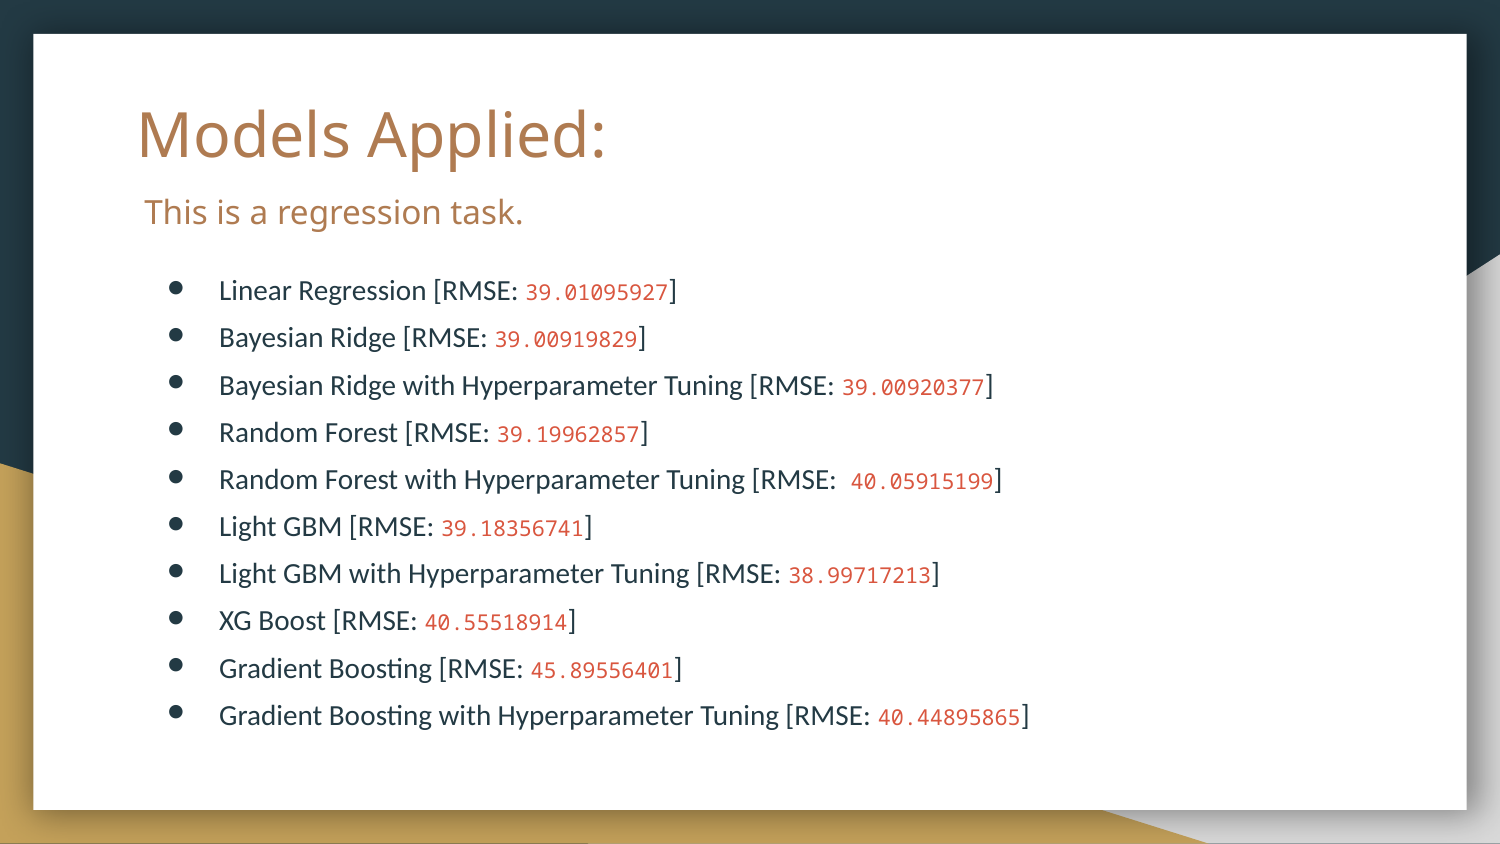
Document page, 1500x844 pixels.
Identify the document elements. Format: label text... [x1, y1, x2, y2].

text_box Linear Regression [RMSE: 39.01095927] Bayesian Ridge [RMSE: 39.00919829] Bayesian Ridge with Hyperparameter Tuning [RMSE: 39.00920377] Random Forest [RMSE: 39.19962857] Random Forest with Hyperparameter Tuning [RMSE: 40.05915199] Light GBM [RMSE: 39.18356741] Light GBM with Hyperparameter Tuning [RMSE: 38.99717213] XG Boost [RMSE: 40.55518914] Gradient Boosting [RMSE: 45.89556401] Gradient Boosting with Hyperparameter Tuning [RMSE: 40.44895865] [129, 244, 1479, 746]
title Models Applied: [121, 76, 1354, 233]
text_box This is a regression task. [129, 176, 1404, 244]
